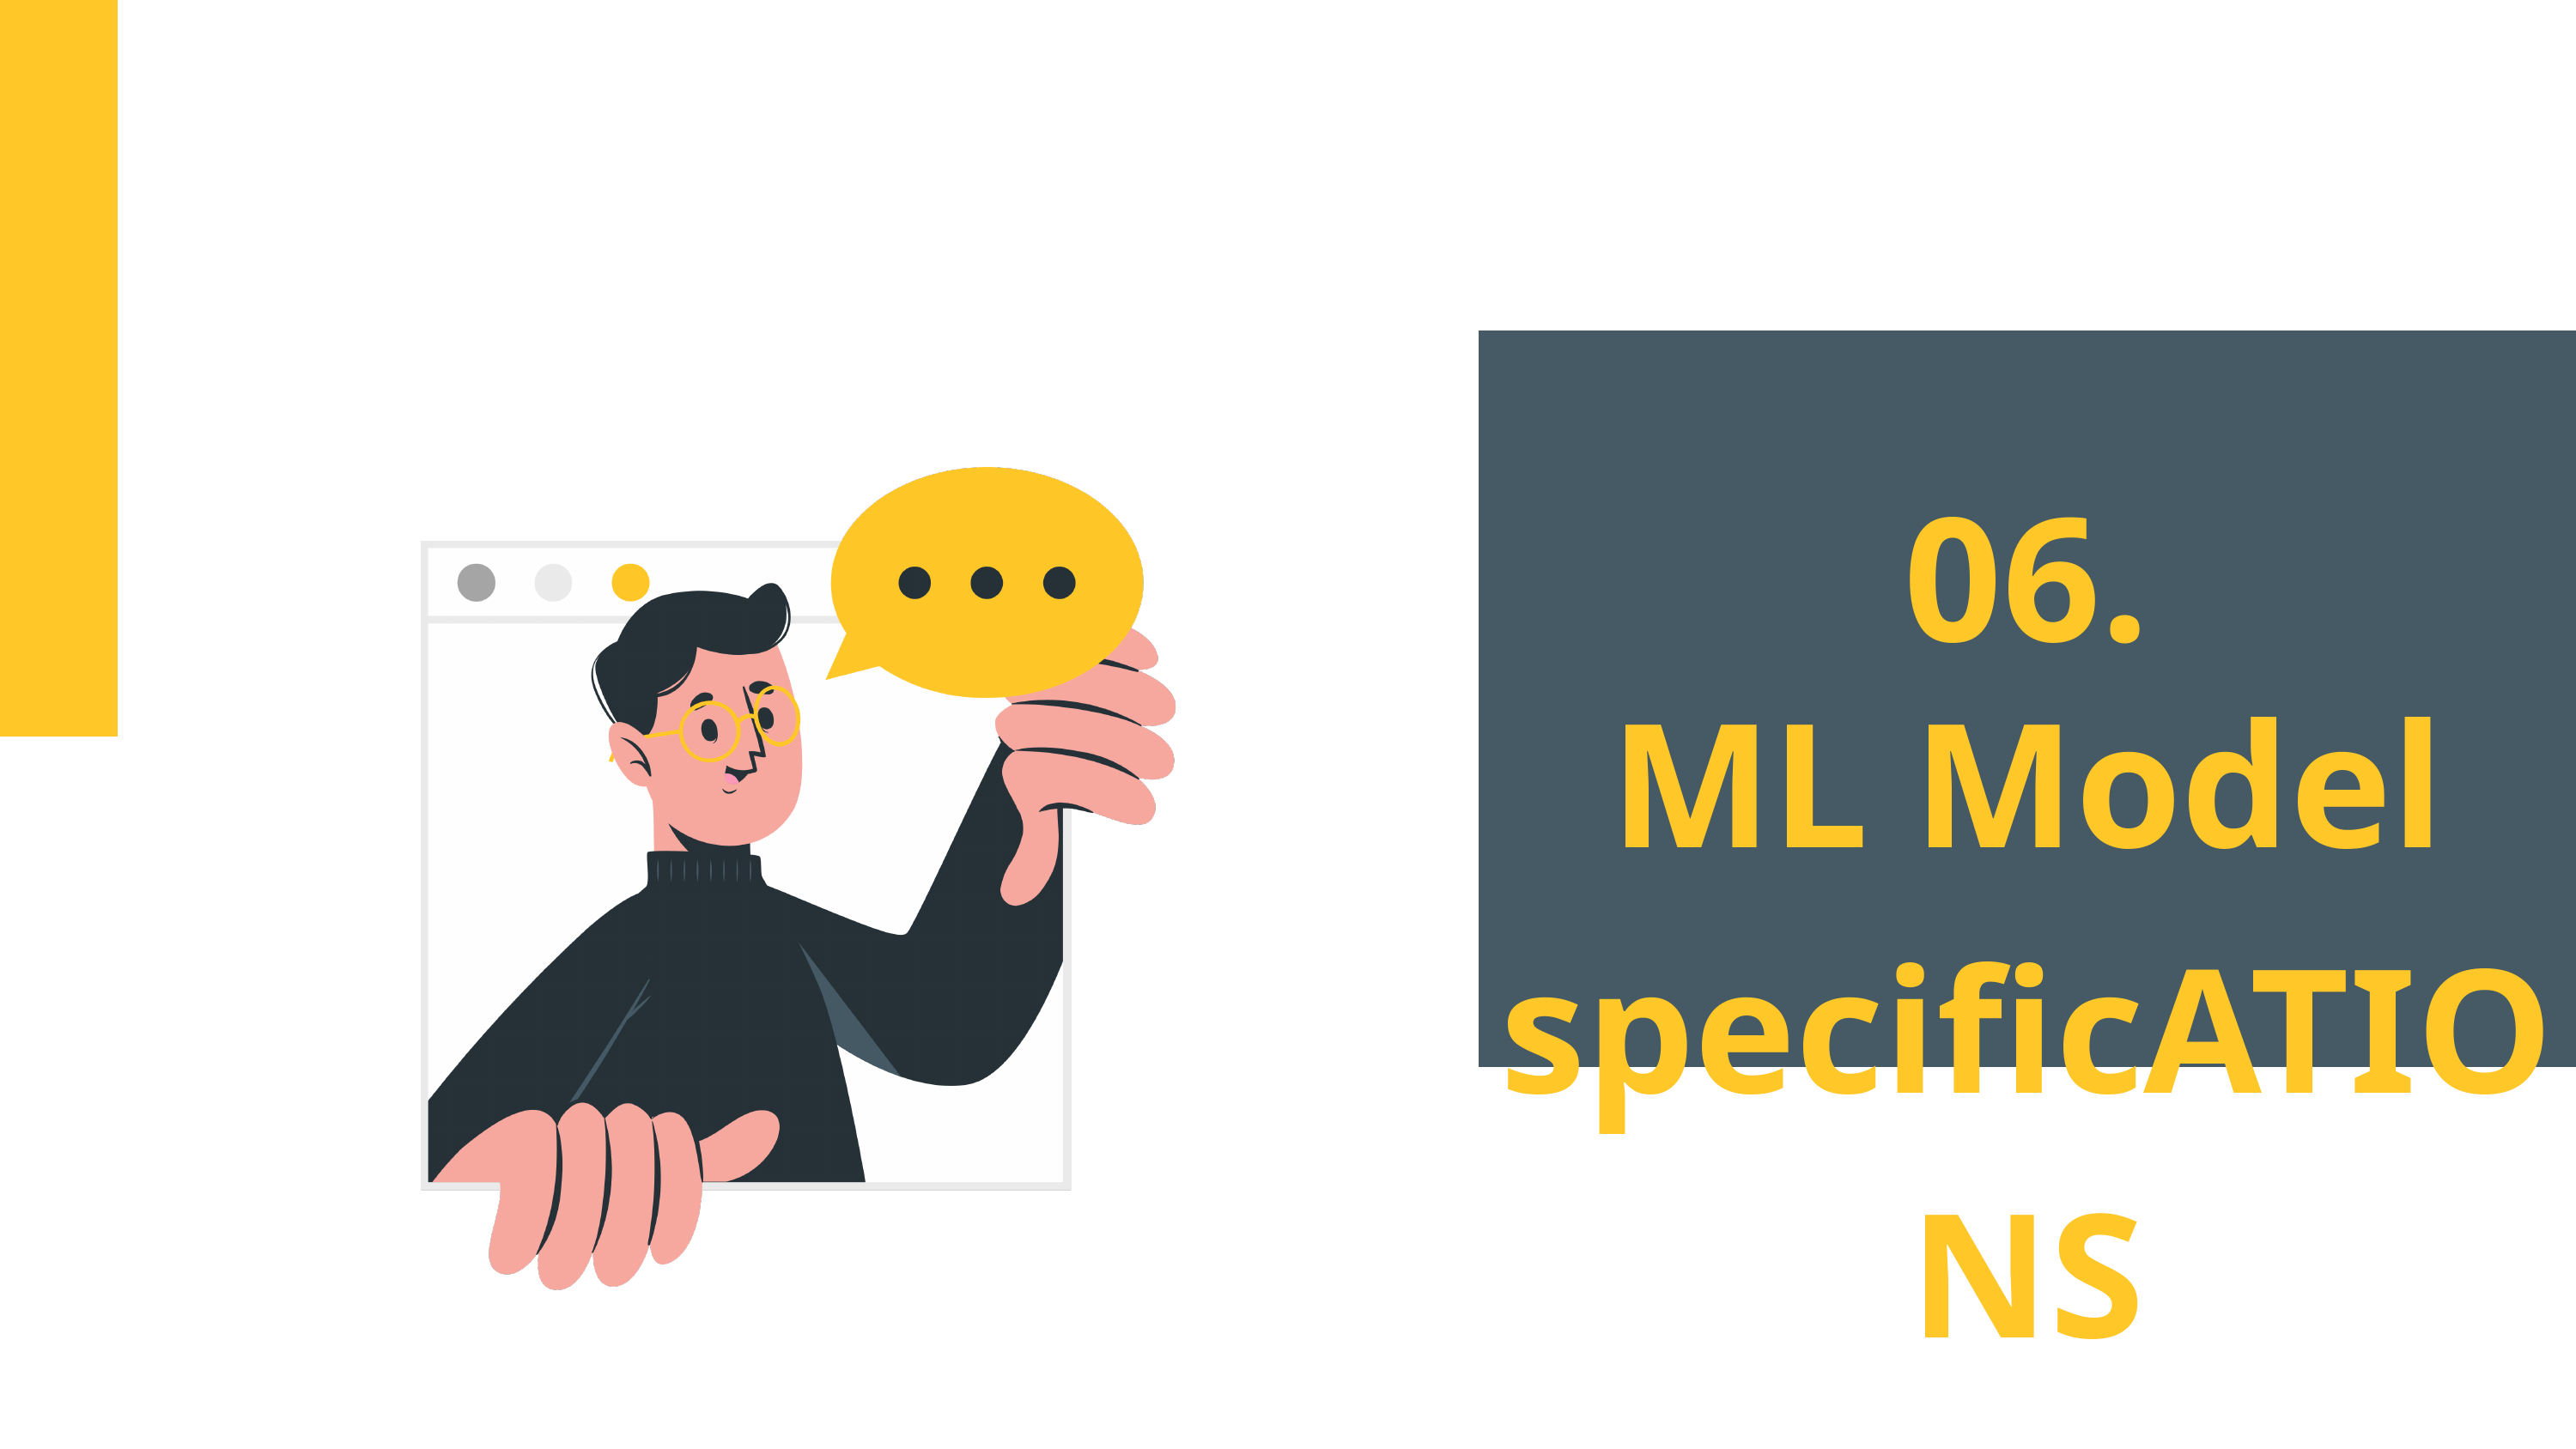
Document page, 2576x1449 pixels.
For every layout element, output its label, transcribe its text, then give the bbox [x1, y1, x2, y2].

text_box ML Model specificATIONS [1455, 637, 2576, 1373]
text_box [421, 467, 1176, 1290]
slide_number ‹#› [1304, 1000, 1606, 1052]
text_box 06. [1668, 430, 2386, 676]
text_box [0, 0, 118, 737]
text_box [1478, 330, 2576, 637]
